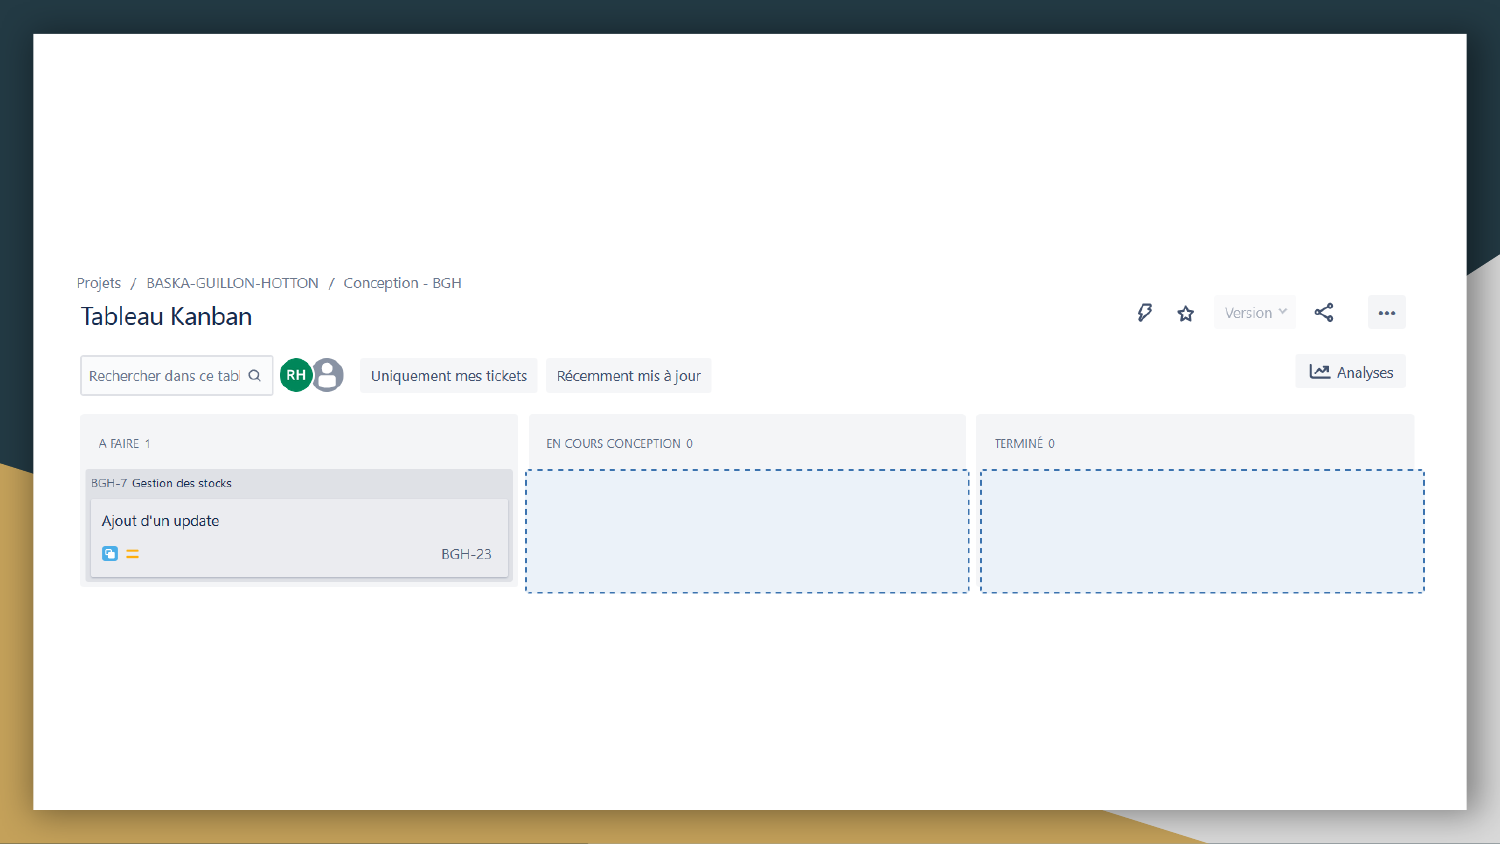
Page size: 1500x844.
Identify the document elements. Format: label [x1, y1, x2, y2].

picture [71, 272, 1429, 594]
